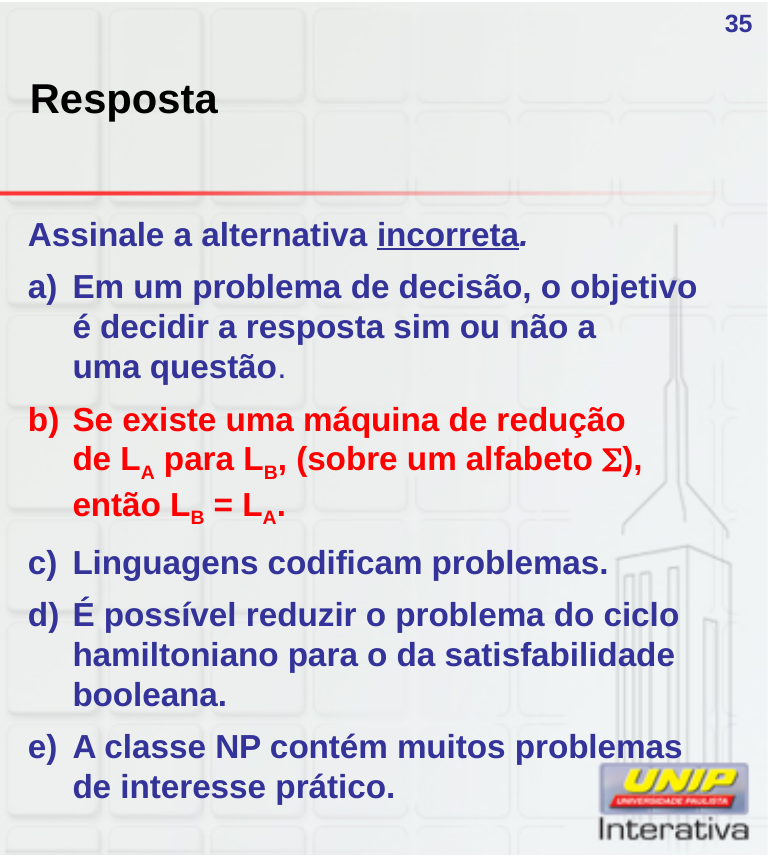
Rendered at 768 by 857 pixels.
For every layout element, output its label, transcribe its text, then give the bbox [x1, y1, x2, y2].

picture [0, 194, 768, 855]
slide_number 35 [653, 0, 768, 46]
title Resposta [0, 0, 768, 194]
list Assinale a alternativa incorreta. Em um problema de decisão, o objetivo é decidir a resposta sim ou não a uma questão. Se existe uma máquina de redução de LA para LB, (sobre um alfabeto ), então LB = LA. Linguagens codificam problemas. É possível reduzir o problema do ciclo hamiltoniano para o da satisfabilidade booleana. A classe NP contém muitos problemas de interesse prático. [12, 205, 746, 807]
